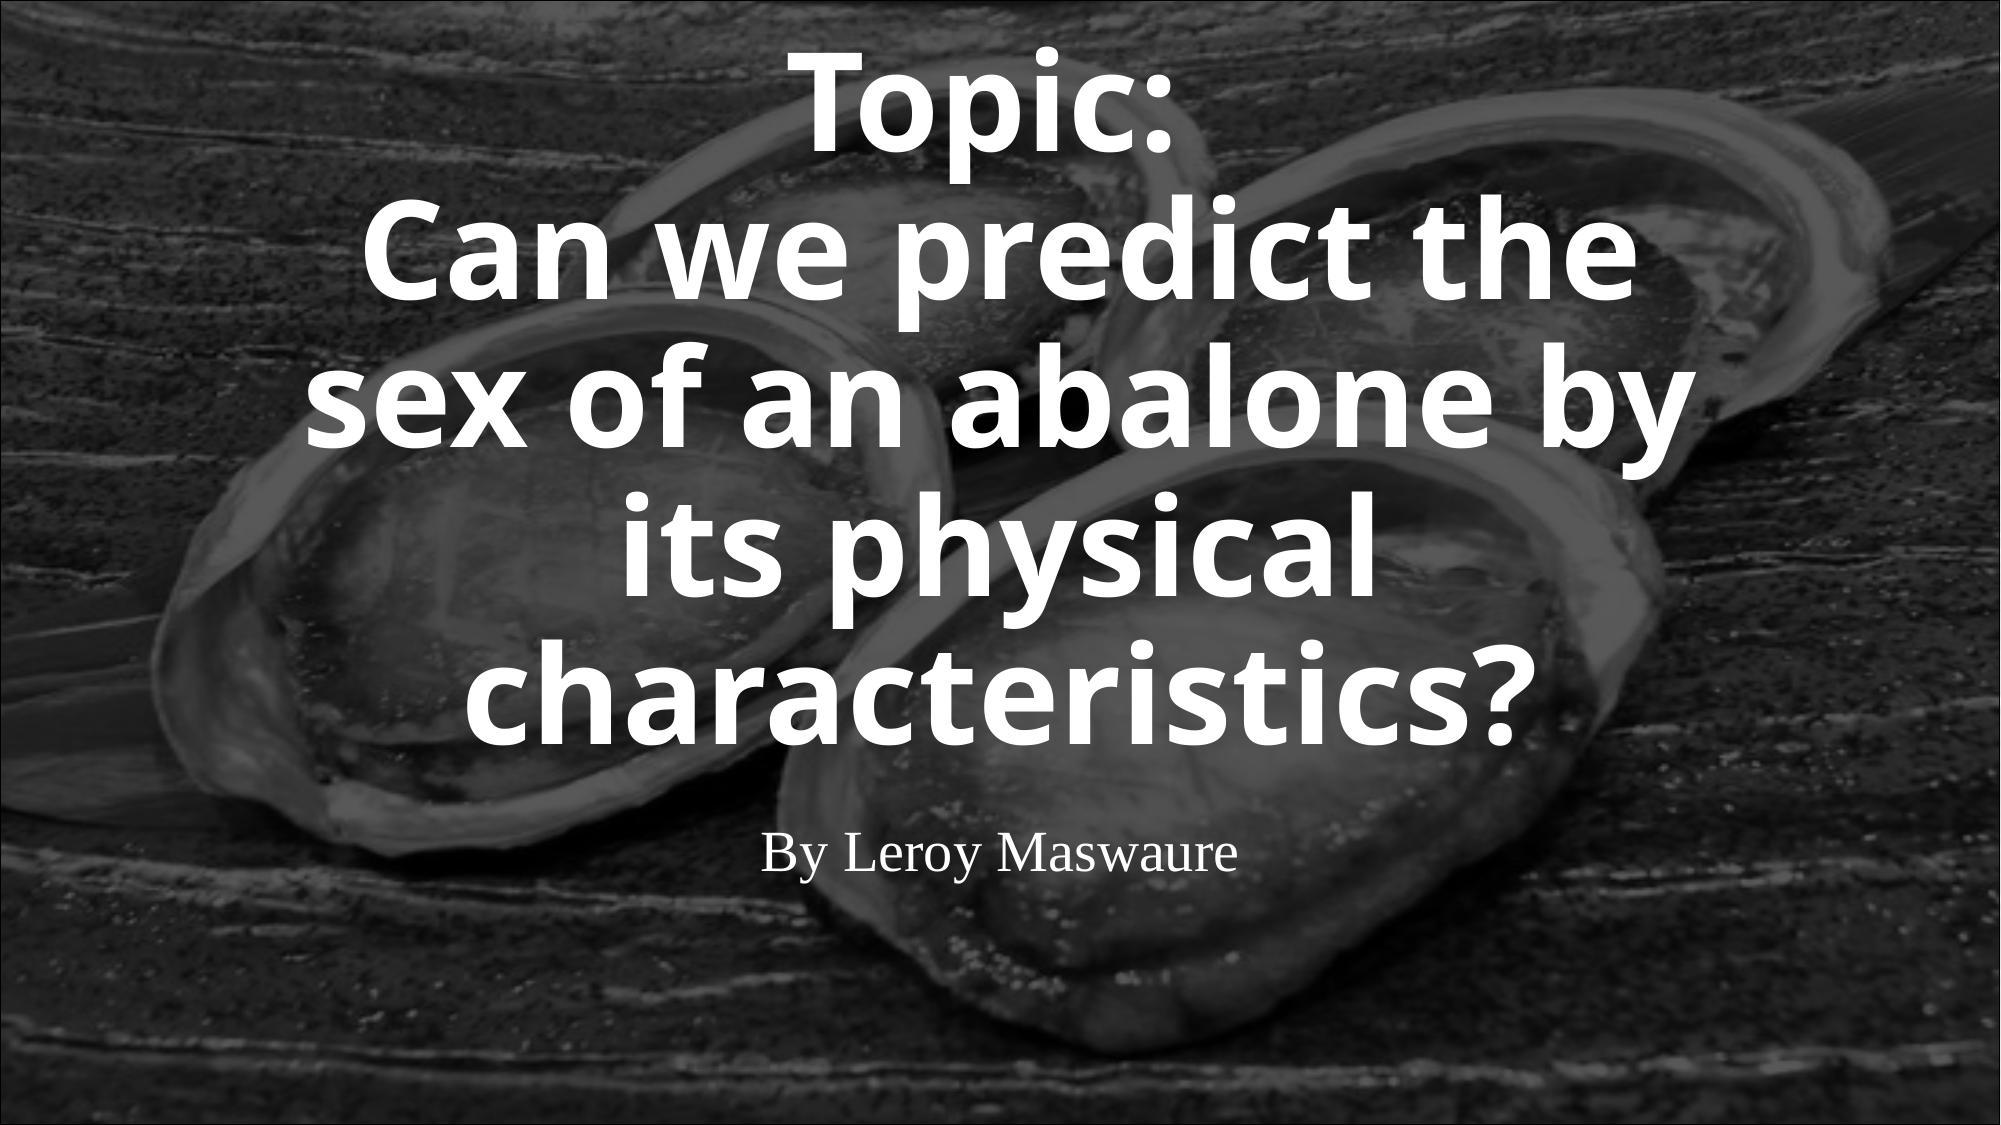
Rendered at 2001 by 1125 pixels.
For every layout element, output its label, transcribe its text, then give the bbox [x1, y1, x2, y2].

subtitle By Leroy Maswaure [249, 813, 1750, 1086]
text_box [0, 0, 2000, 1125]
title Topic: Can we predict the sex of an abalone by its physical characteristics? [249, 390, 1750, 782]
